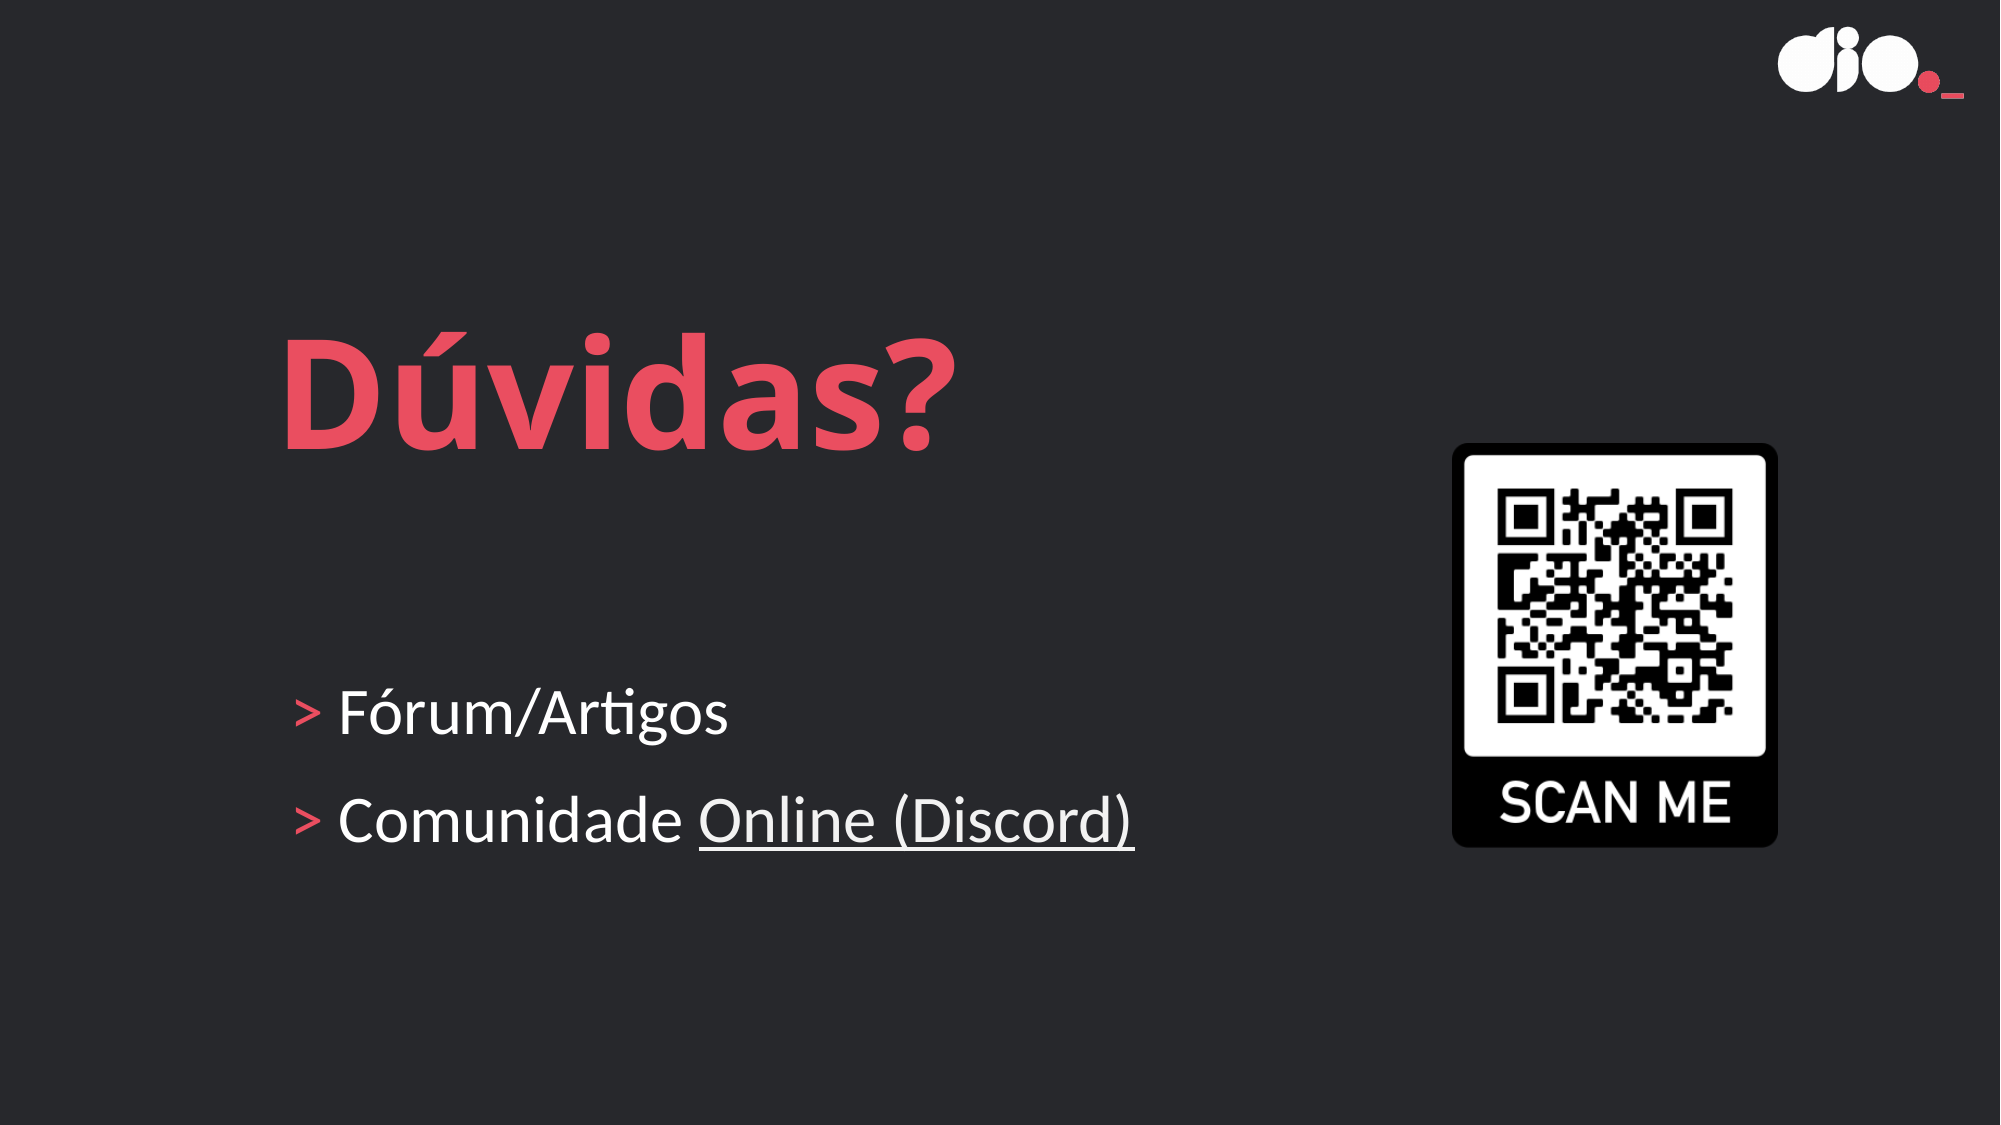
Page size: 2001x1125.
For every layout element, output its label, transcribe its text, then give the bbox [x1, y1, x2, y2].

text_box Dúvidas? [254, 288, 1693, 488]
picture [1777, 25, 1965, 99]
picture [1452, 443, 1778, 848]
text_box > Fórum/Artigos > Comunidade Online (Discord) [254, 647, 1226, 848]
